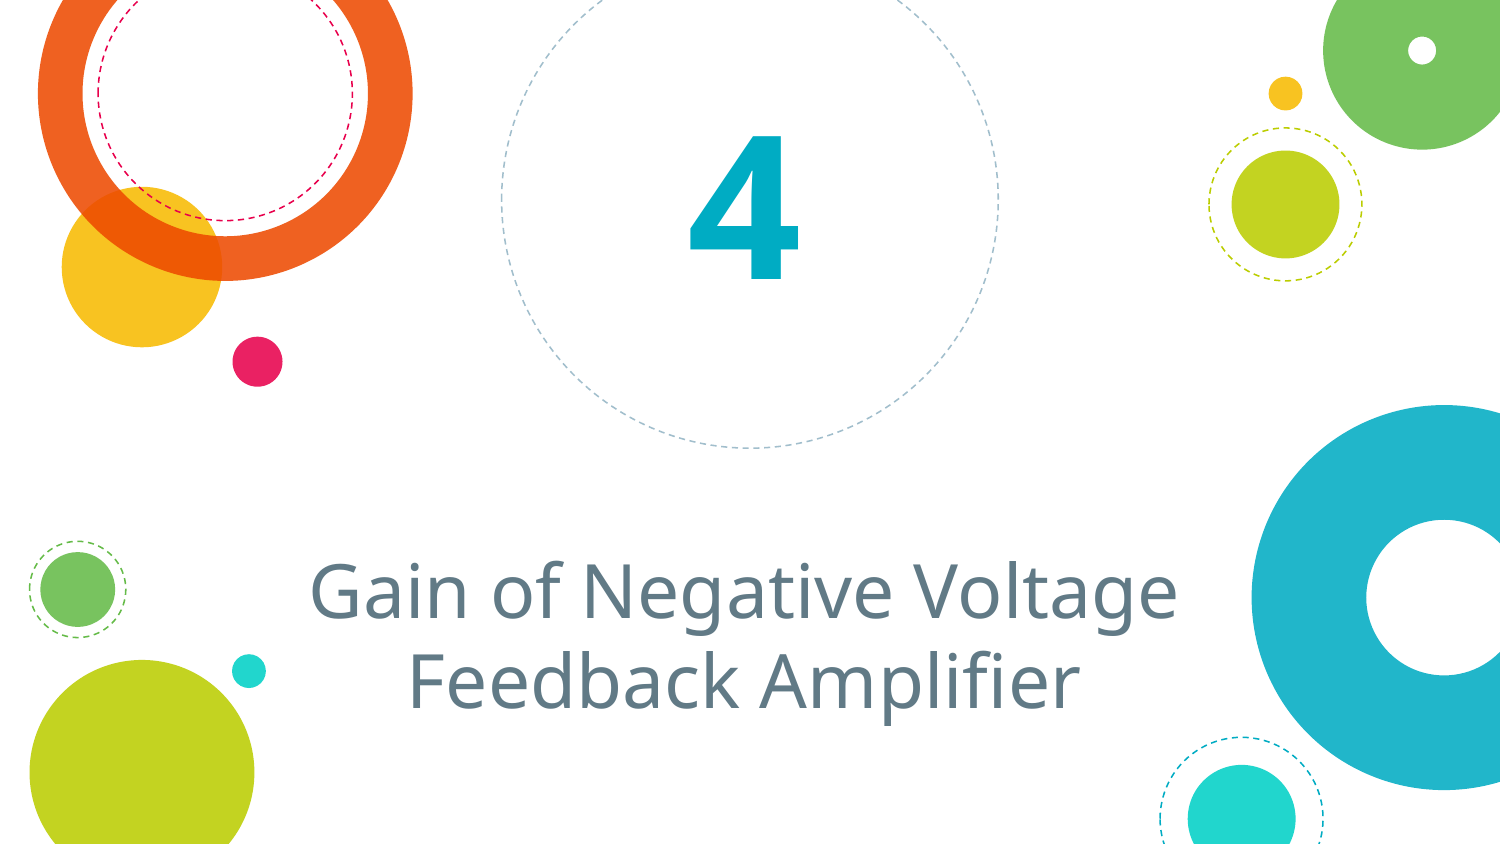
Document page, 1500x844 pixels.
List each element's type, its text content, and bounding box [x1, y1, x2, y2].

text_box 4 [500, 7, 989, 335]
title Gain of Negative Voltage Feedback Amplifier [285, 461, 1204, 739]
